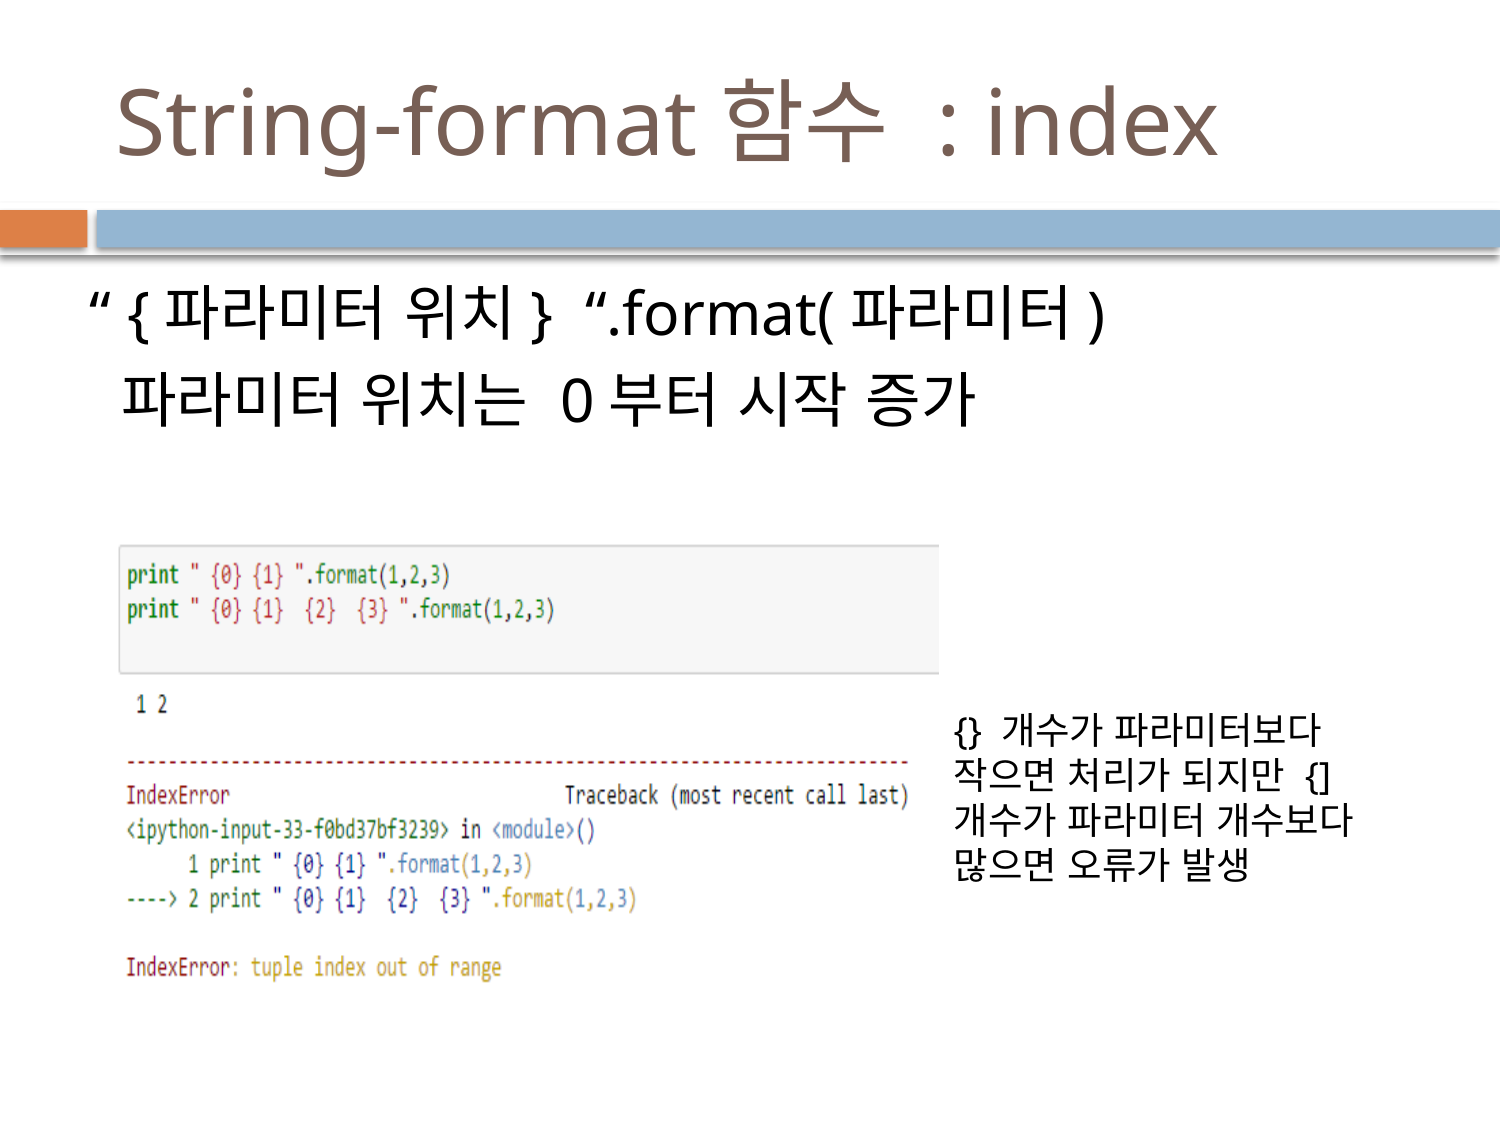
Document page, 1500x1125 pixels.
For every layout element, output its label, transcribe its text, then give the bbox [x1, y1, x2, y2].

title String-format함수 : index [100, 37, 1438, 200]
picture [111, 514, 940, 1036]
list “ {파라미터 위치} “.format(파라미터) 파라미터 위치는 0부터 시작 증가 [75, 267, 1425, 563]
text_box {} 개수가 파라미터보다 작으면 처리가 되지만 {] 개수가 파라미터 개수보다 많으면 오류가 발생 [945, 700, 1436, 895]
